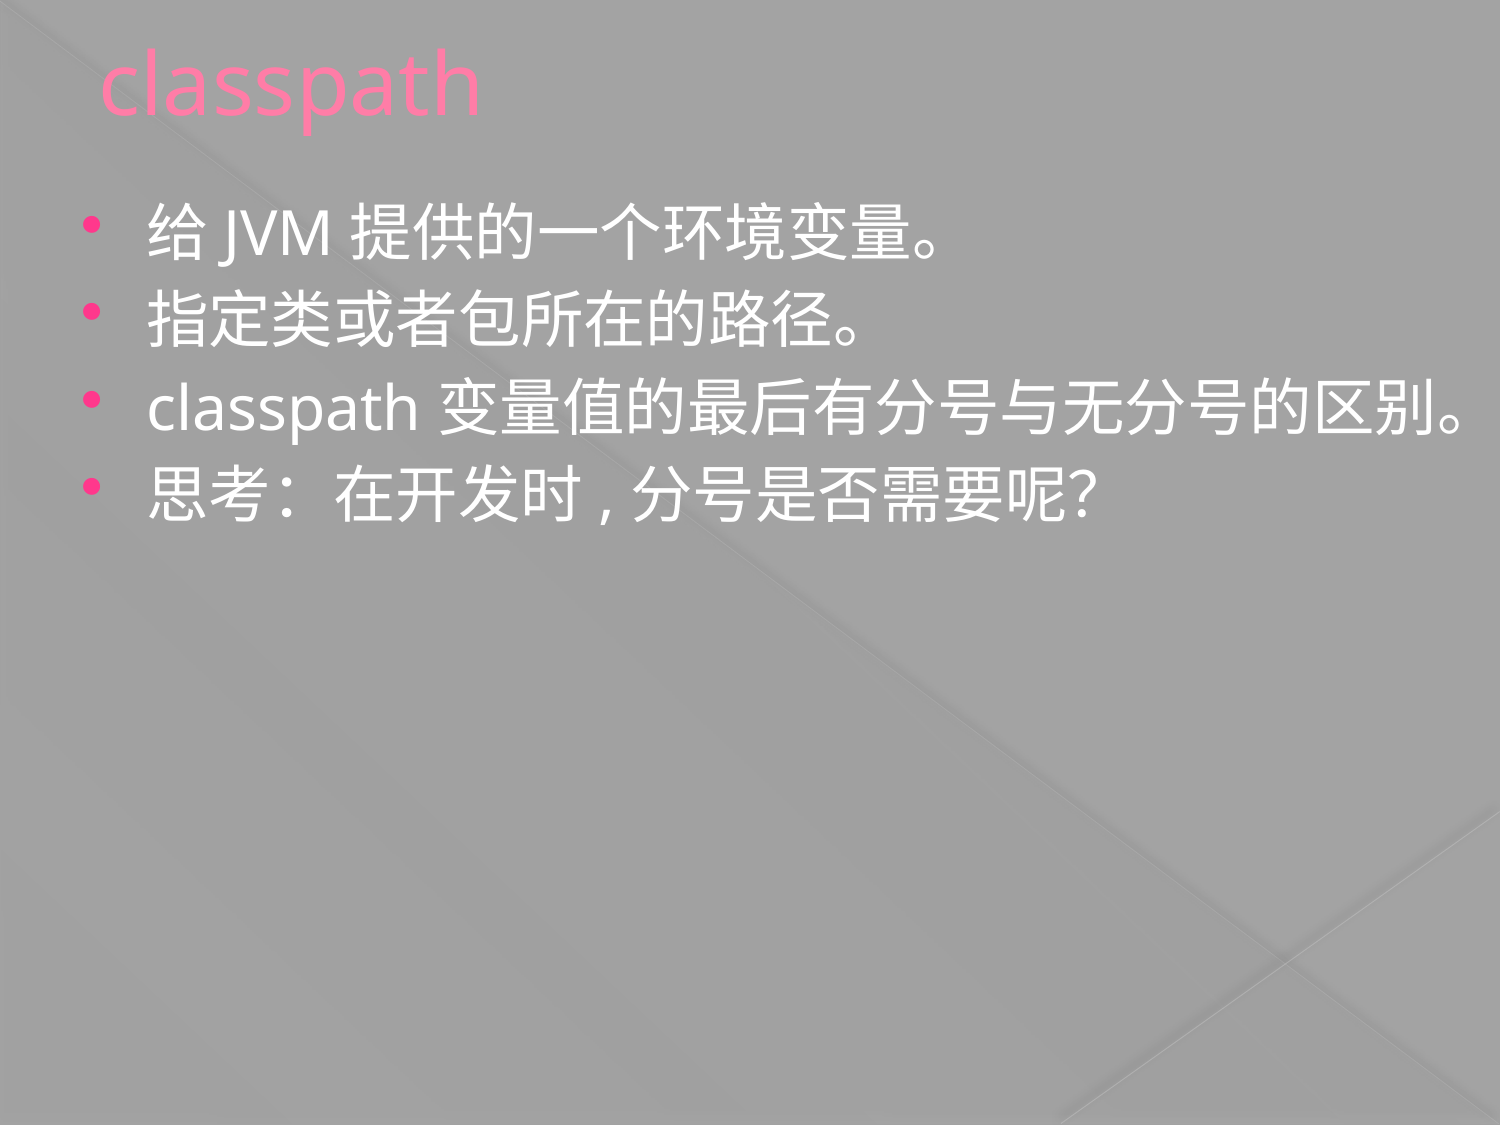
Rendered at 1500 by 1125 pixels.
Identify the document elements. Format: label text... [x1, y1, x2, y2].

list 给JVM提供的一个环境变量。 指定类或者包所在的路径。 classpath变量值的最后有分号与无分号的区别。 思考：在开发时,分号是否需要呢？ [57, 185, 1500, 999]
title classpath [4, 17, 1267, 144]
